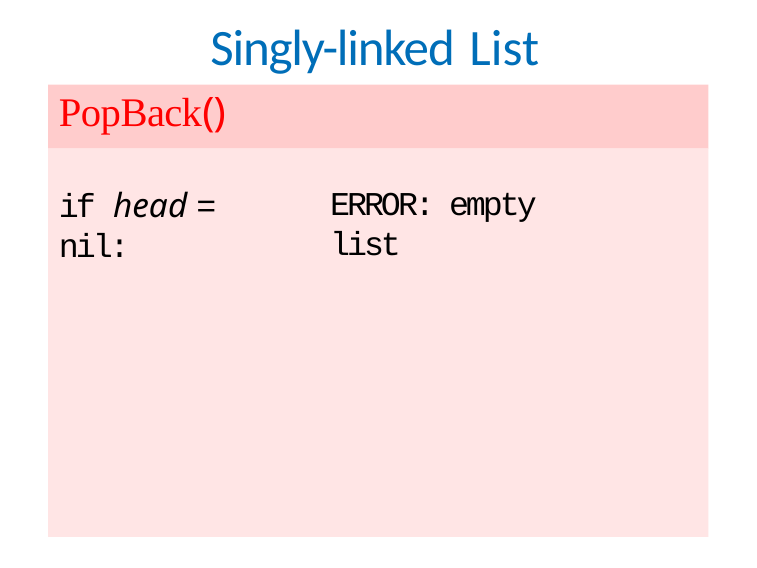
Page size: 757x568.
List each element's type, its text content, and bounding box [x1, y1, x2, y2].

title Singly-linked List [208, 11, 548, 84]
text_box ERROR: empty list [328, 179, 623, 262]
text_box PopBack() if head = nil: [56, 83, 299, 265]
text_box [299, 84, 709, 148]
text_box [48, 84, 56, 148]
text_box [48, 148, 709, 537]
